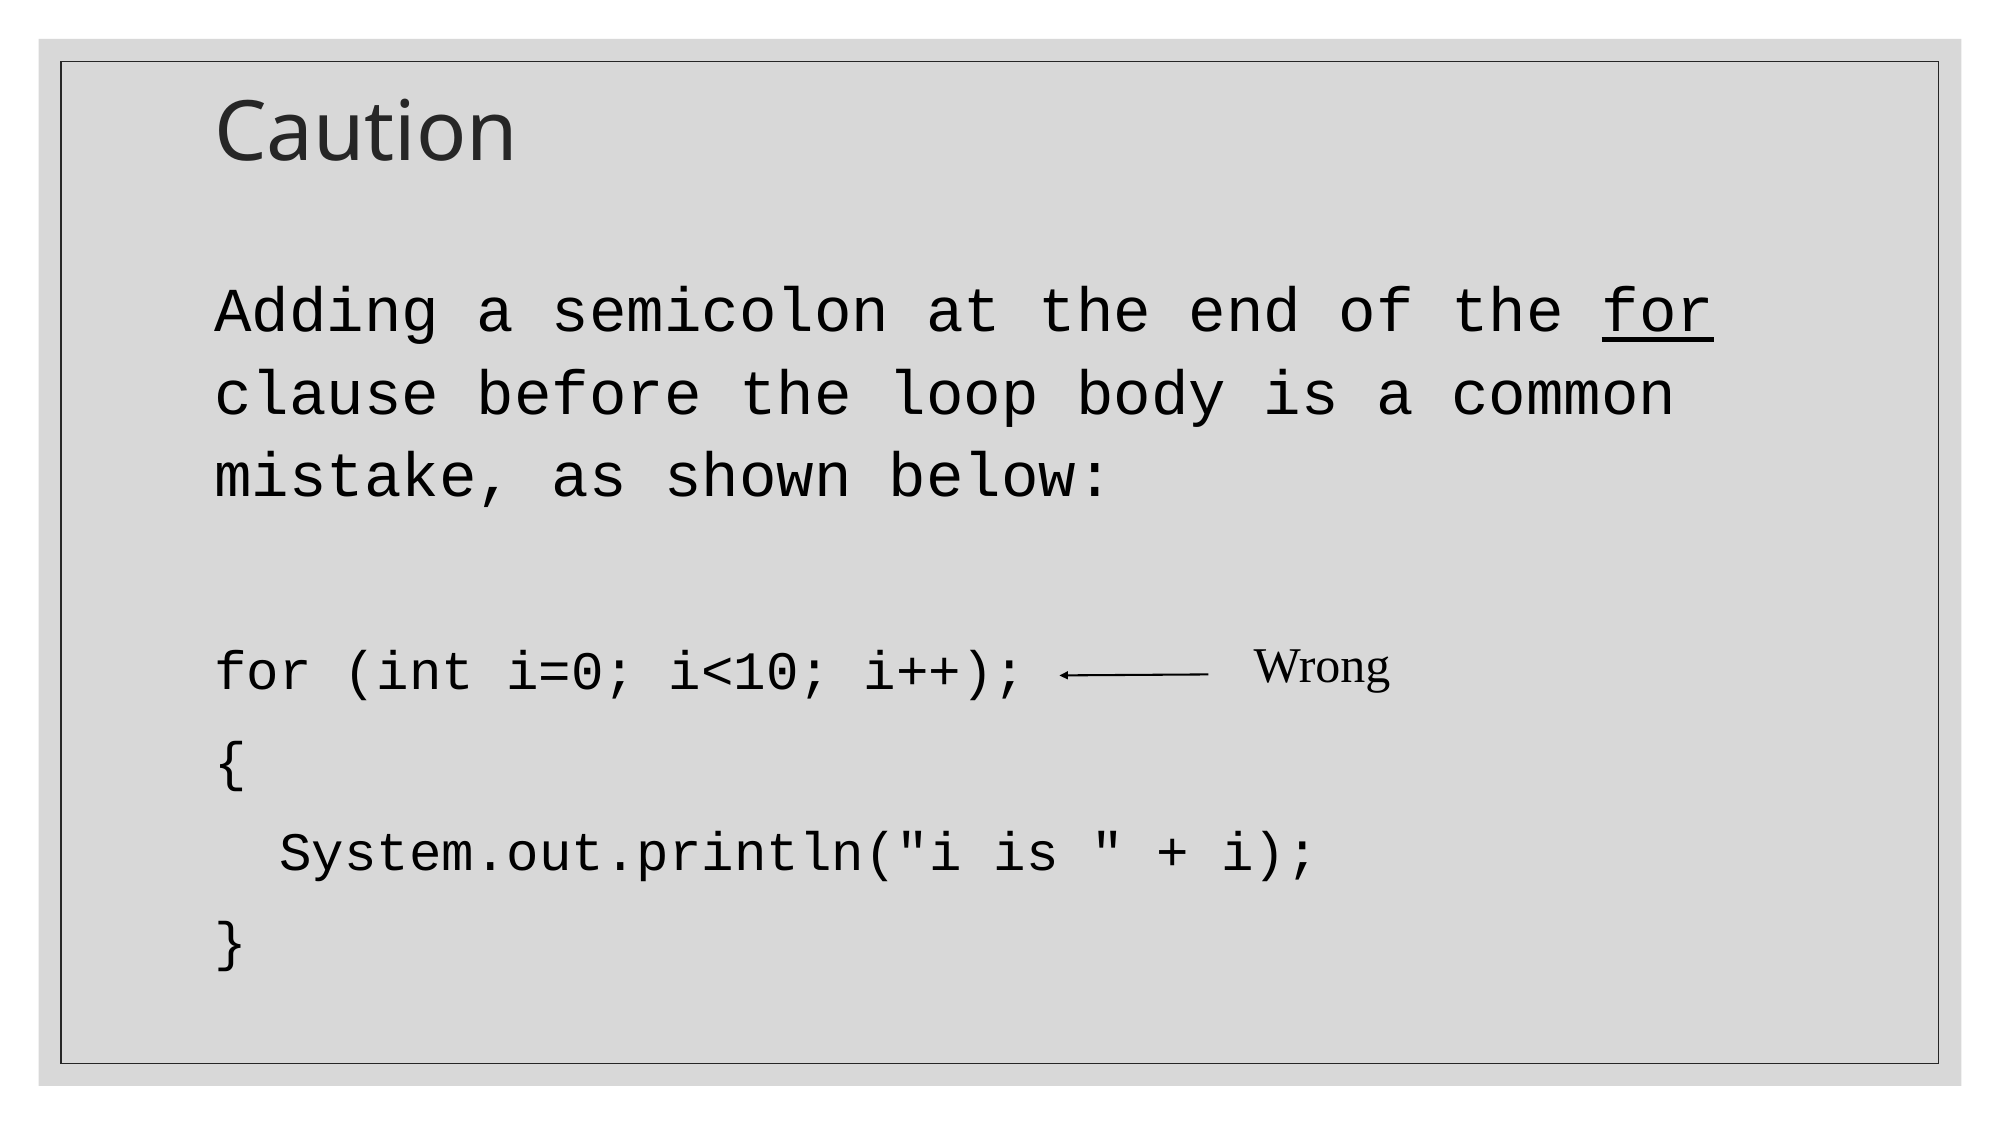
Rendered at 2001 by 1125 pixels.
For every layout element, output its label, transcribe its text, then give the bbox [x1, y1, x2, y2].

list Adding a semicolon at the end of the for clause before the loop body is a common mistake, as shown below: for (int i=0; i<10; i++); { System.out.println("i is " + i); } [199, 254, 1775, 1097]
title Caution [199, 77, 1475, 191]
text_box Wrong [1238, 624, 1452, 700]
text_box [1059, 671, 1209, 680]
